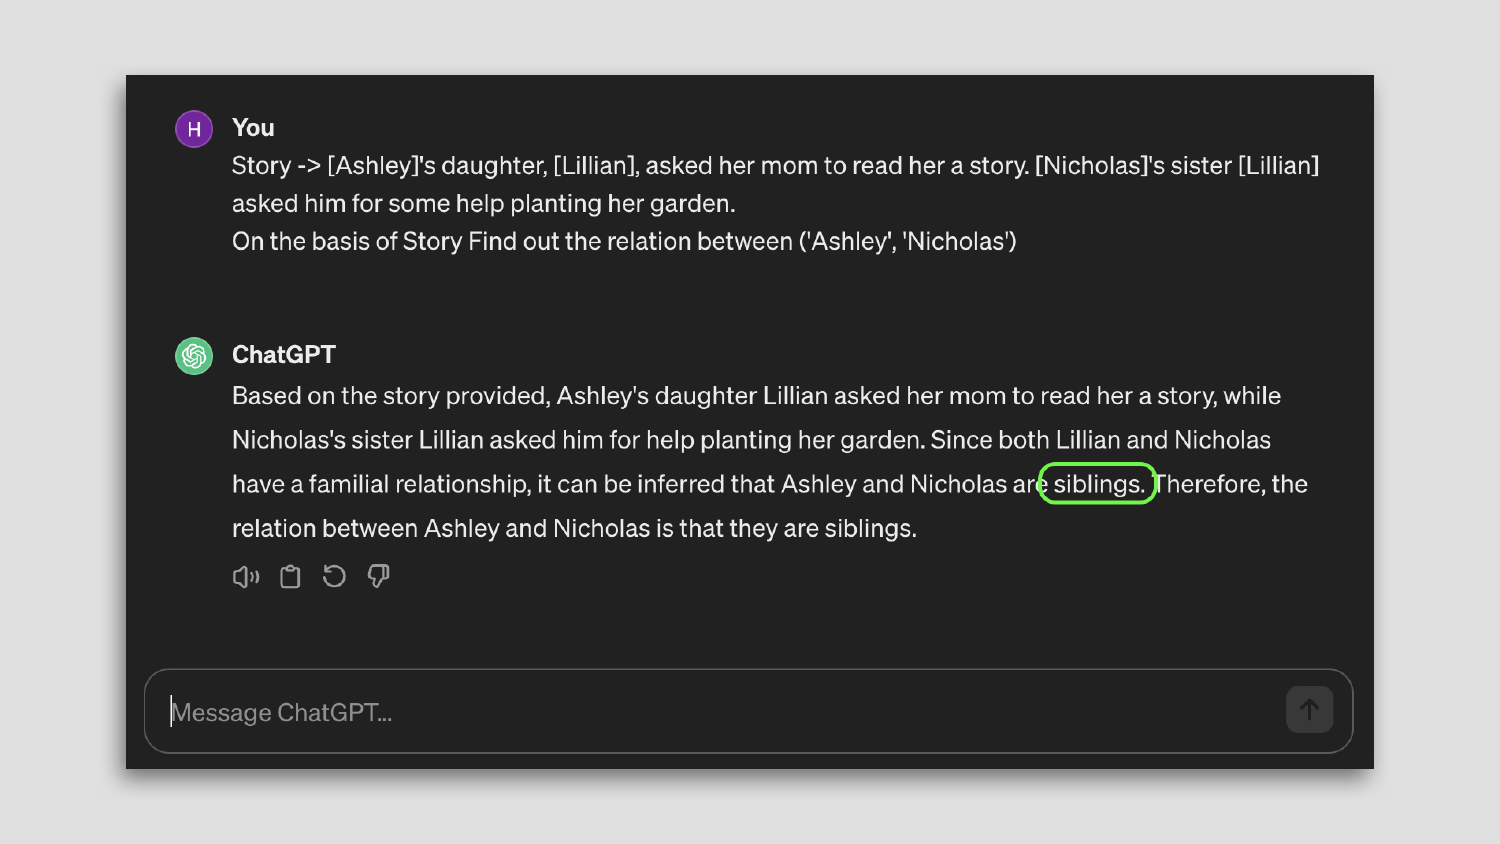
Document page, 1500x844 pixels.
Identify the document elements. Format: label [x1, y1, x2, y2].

picture [126, 75, 1374, 769]
